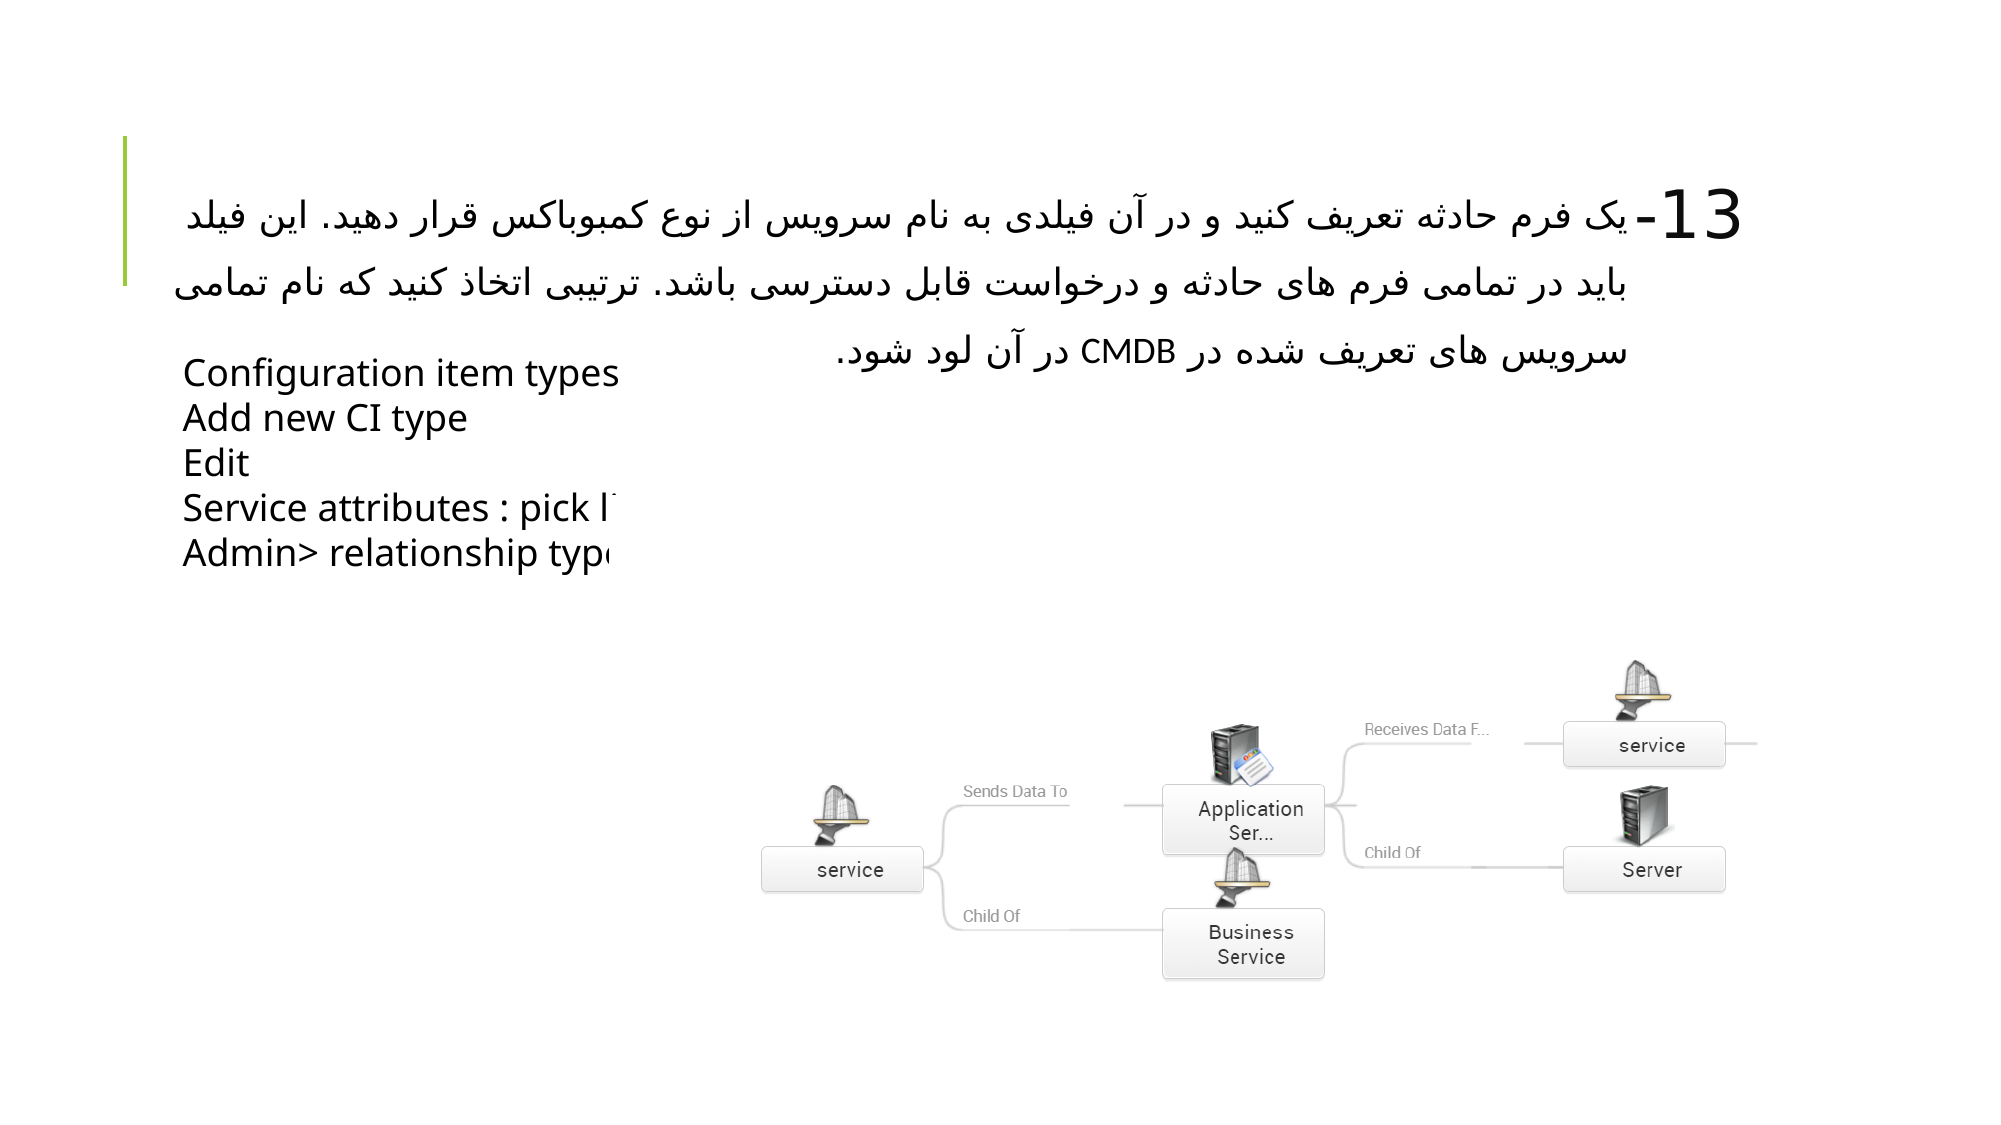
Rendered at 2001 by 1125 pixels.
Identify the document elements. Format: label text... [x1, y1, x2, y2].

picture [609, 495, 1859, 1003]
text_box Configuration item types Add new CI type Edit Service attributes : pick list Admin> relationship type [167, 341, 776, 582]
title 13- [168, 96, 1763, 342]
text_box یک فرم حادثه تعریف کنید و در آن فیلدی به نام سرویس از نوع کمبوباکس قرار دهید. این فیلد باید در تمامی فرم های حادثه و درخواست قابل دسترسی باشد. ترتیبی اتخاذ کنید که نام تمامی سرویس های تعریف شده در CMDB در آن لود شود. [138, 161, 1645, 379]
